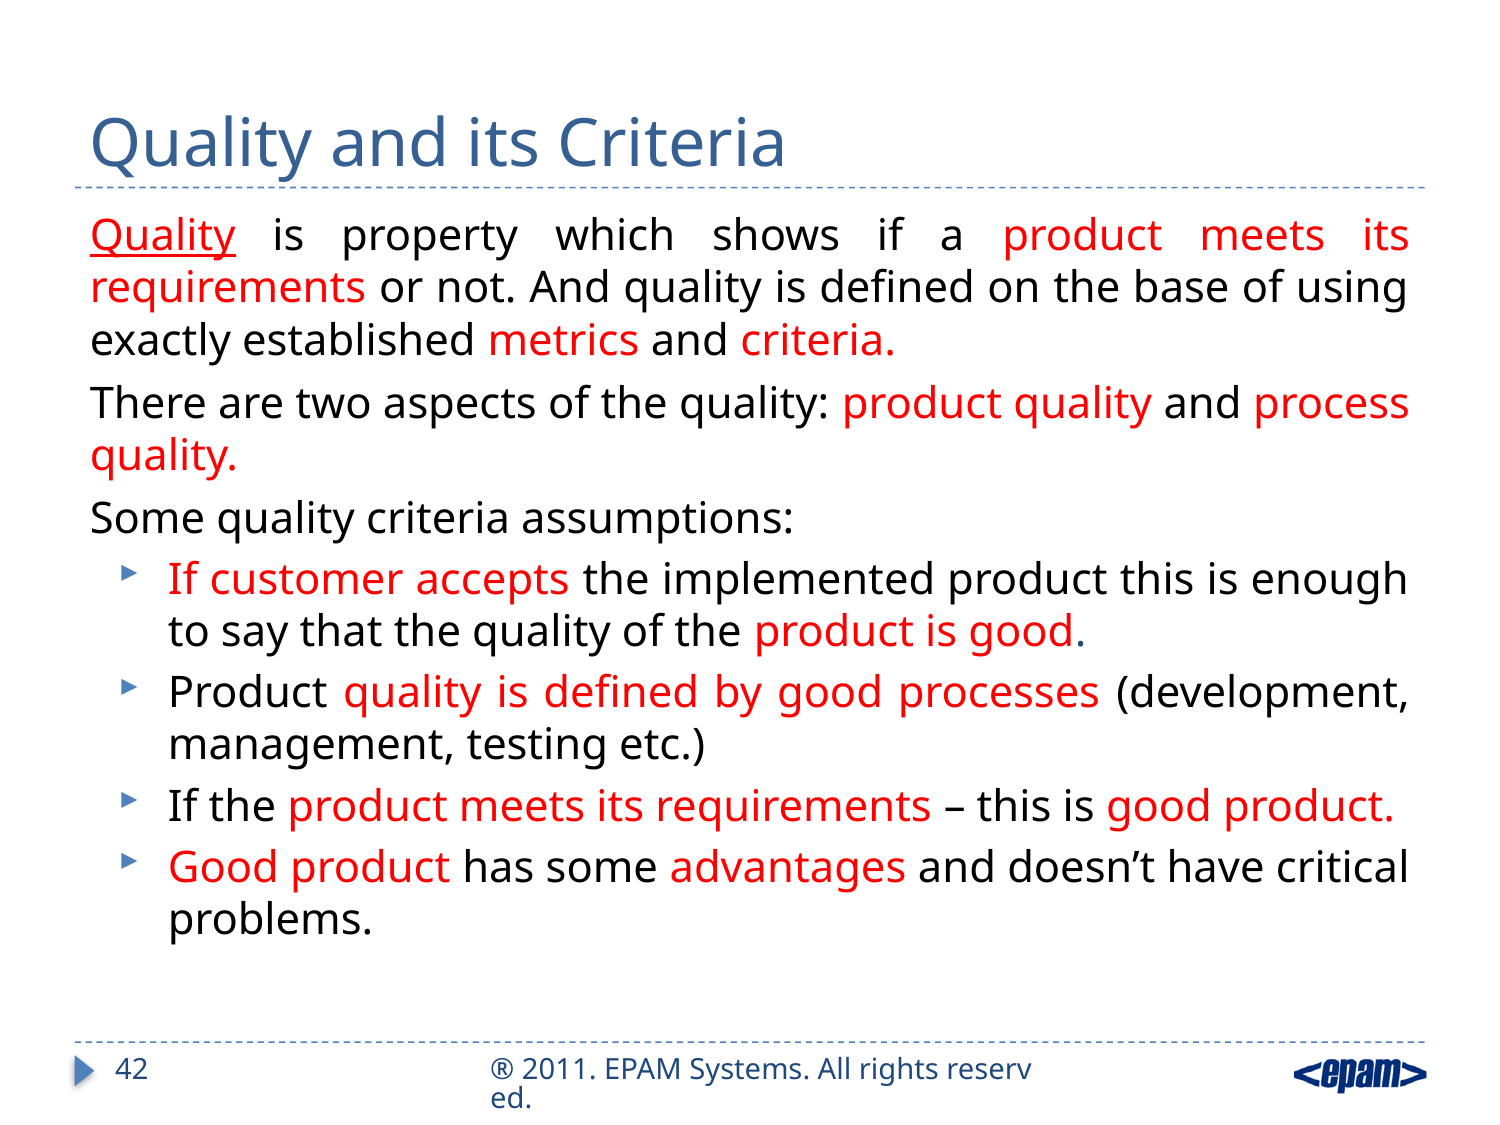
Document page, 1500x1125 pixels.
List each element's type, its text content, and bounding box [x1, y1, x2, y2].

slide_number 42 [100, 1042, 426, 1103]
footer ® 2011. EPAM Systems. All rights reserved. [475, 1042, 1051, 1103]
picture [1293, 1058, 1427, 1094]
title Quality and its Criteria [75, 24, 1425, 188]
list Quality is property which shows if a product meets its requirements or not. And quality is defined on the base of using exactly established metrics and criteria. There are two aspects of the quality: product quality and process quality. Some quality criteria assumptions: If customer accepts the implemented product this is enough to say that the quality of the product is good. Product quality is defined by good processes (development, management, testing etc.) If the product meets its requirements – this is good product. Good product has some advantages and doesn’t have critical problems. [75, 200, 1425, 1010]
